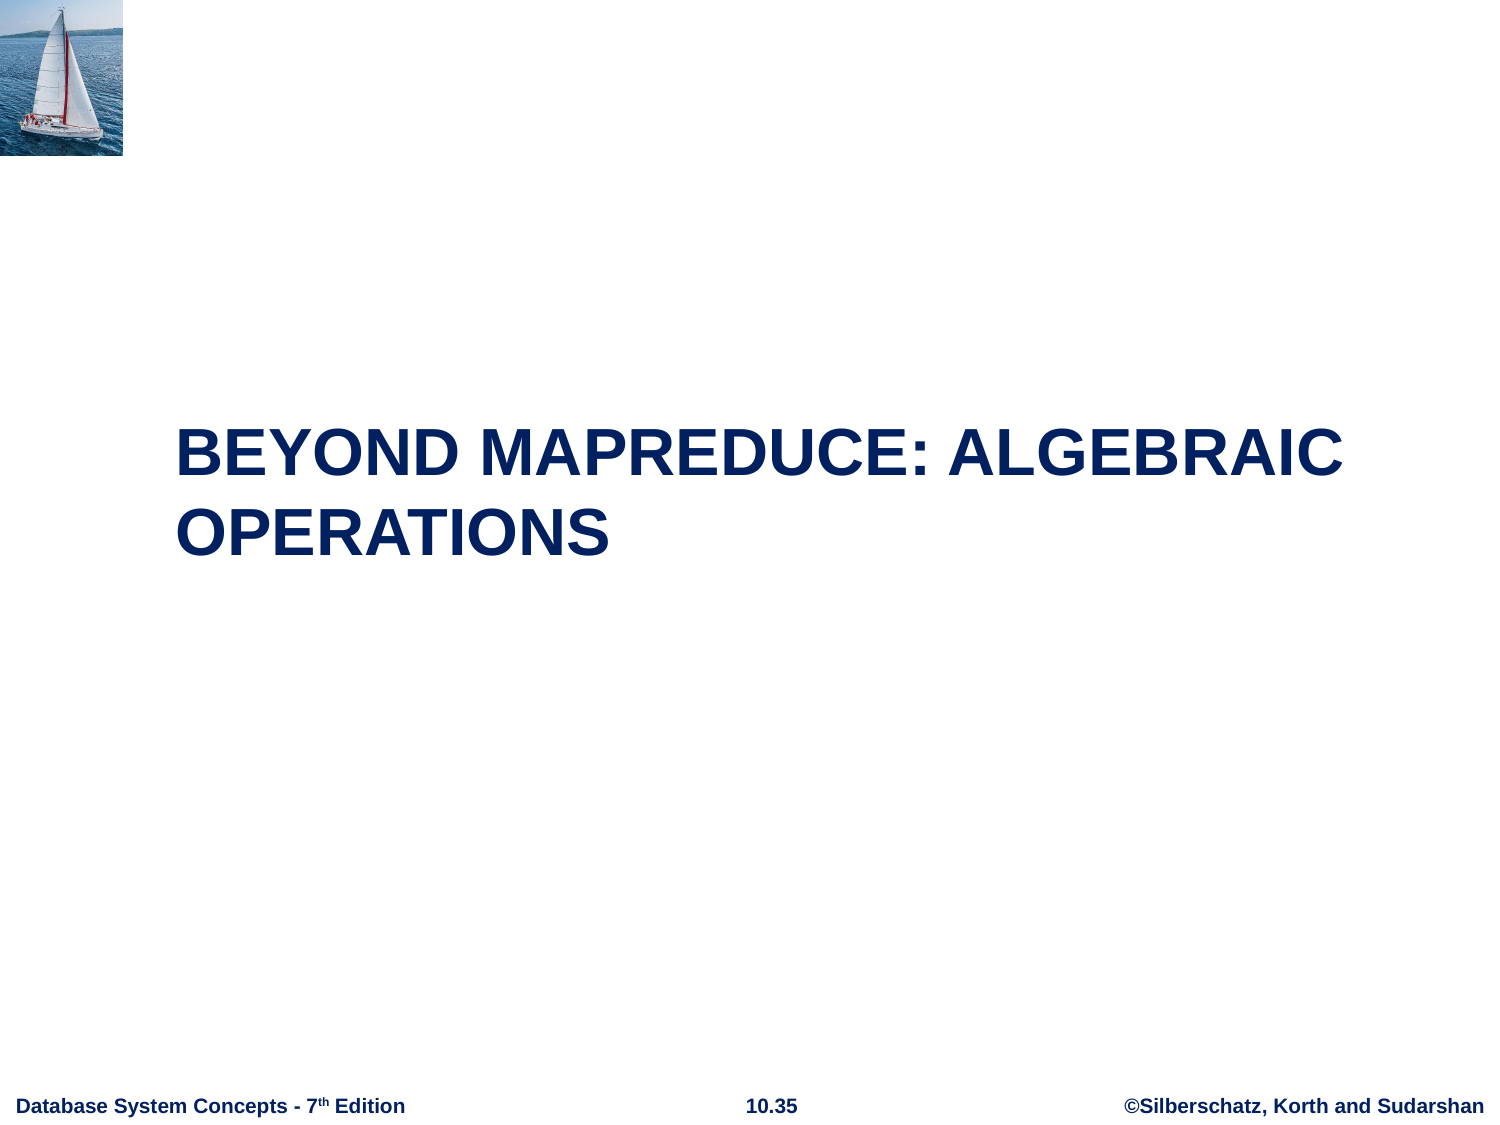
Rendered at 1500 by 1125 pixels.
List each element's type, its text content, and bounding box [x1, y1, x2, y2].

picture [0, 0, 123, 156]
title Beyond MapReduce: Algebraic Operations [160, 401, 1440, 626]
